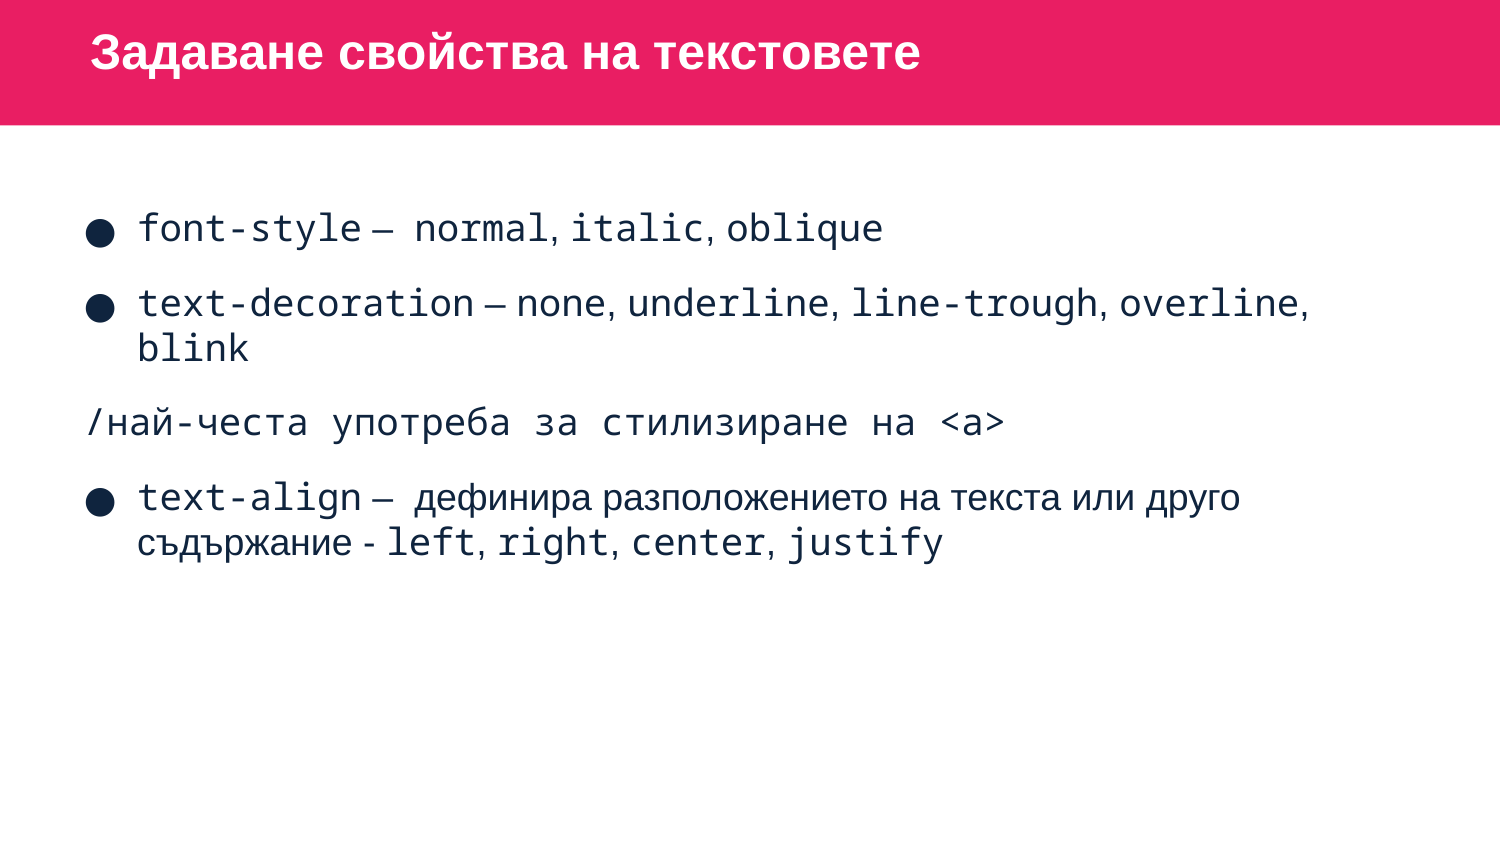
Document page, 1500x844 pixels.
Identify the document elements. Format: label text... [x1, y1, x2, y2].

text_box [0, 0, 1500, 126]
text_box Задаване свойства на текстовете [0, 4, 1117, 121]
list font-style – normal, italic, oblique text-decoration – none, underline, line-trough, overline, blink /най-честа употреба за стилизиране на <a> text-align – дефинира разположението на текста или друго съдържание - left, right, center, justify [51, 189, 1424, 750]
